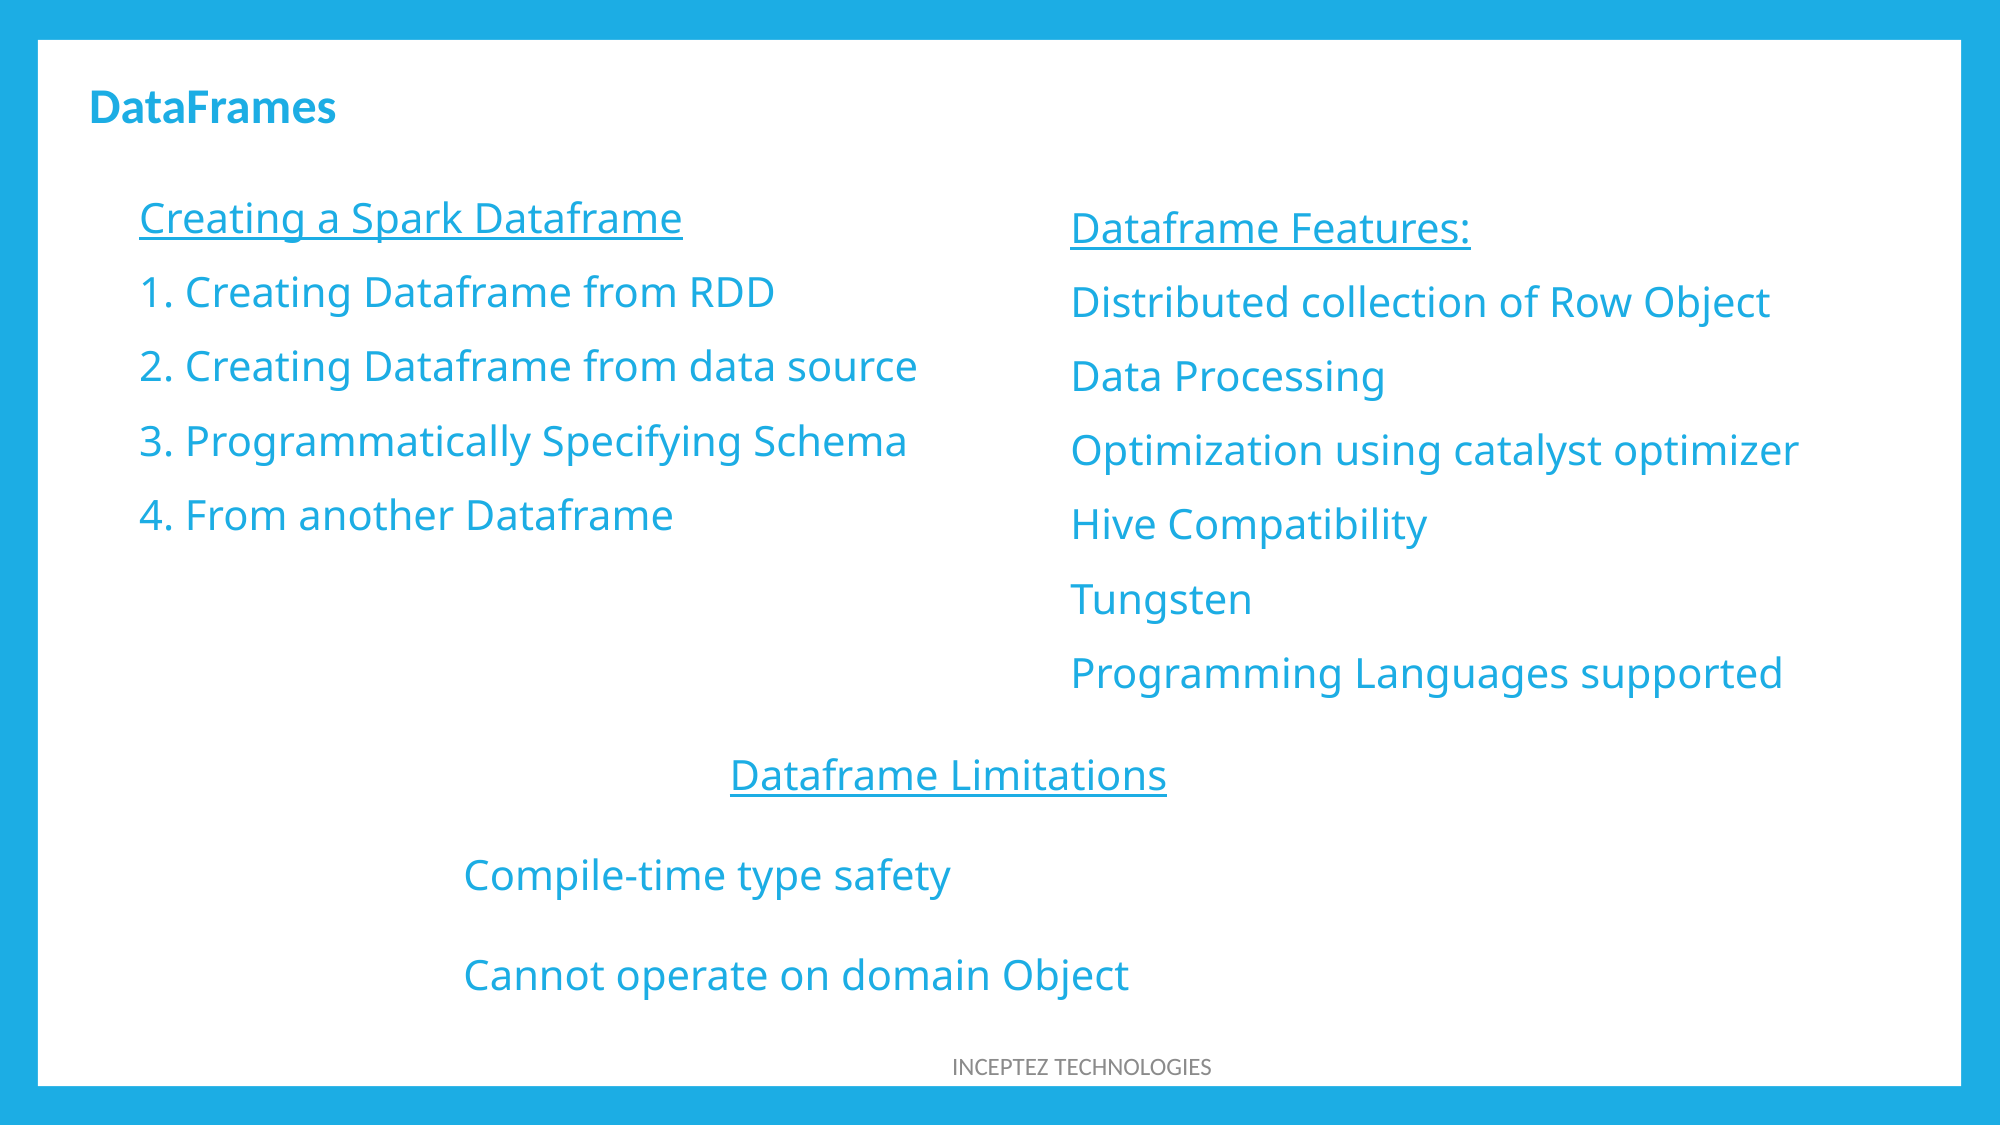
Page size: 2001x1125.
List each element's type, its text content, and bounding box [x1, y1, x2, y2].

text_box Creating a Spark Dataframe 1. Creating Dataframe from RDD 2. Creating Dataframe from data source 3. Programmatically Specifying Schema 4. From another Dataframe [41, 190, 1156, 837]
text_box Dataframe Features: Distributed collection of Row Object Data Processing Optimization using catalyst optimizer Hive Compatibility Tungsten Programming Languages supported [973, 200, 1974, 705]
text_box Dataframe Limitations Compile-time type safety Cannot operate on domain Object [448, 741, 1449, 1007]
text_box INCEPTEZ TECHNOLOGIES [844, 1035, 1320, 1096]
text_box DataFrames [65, 55, 897, 160]
